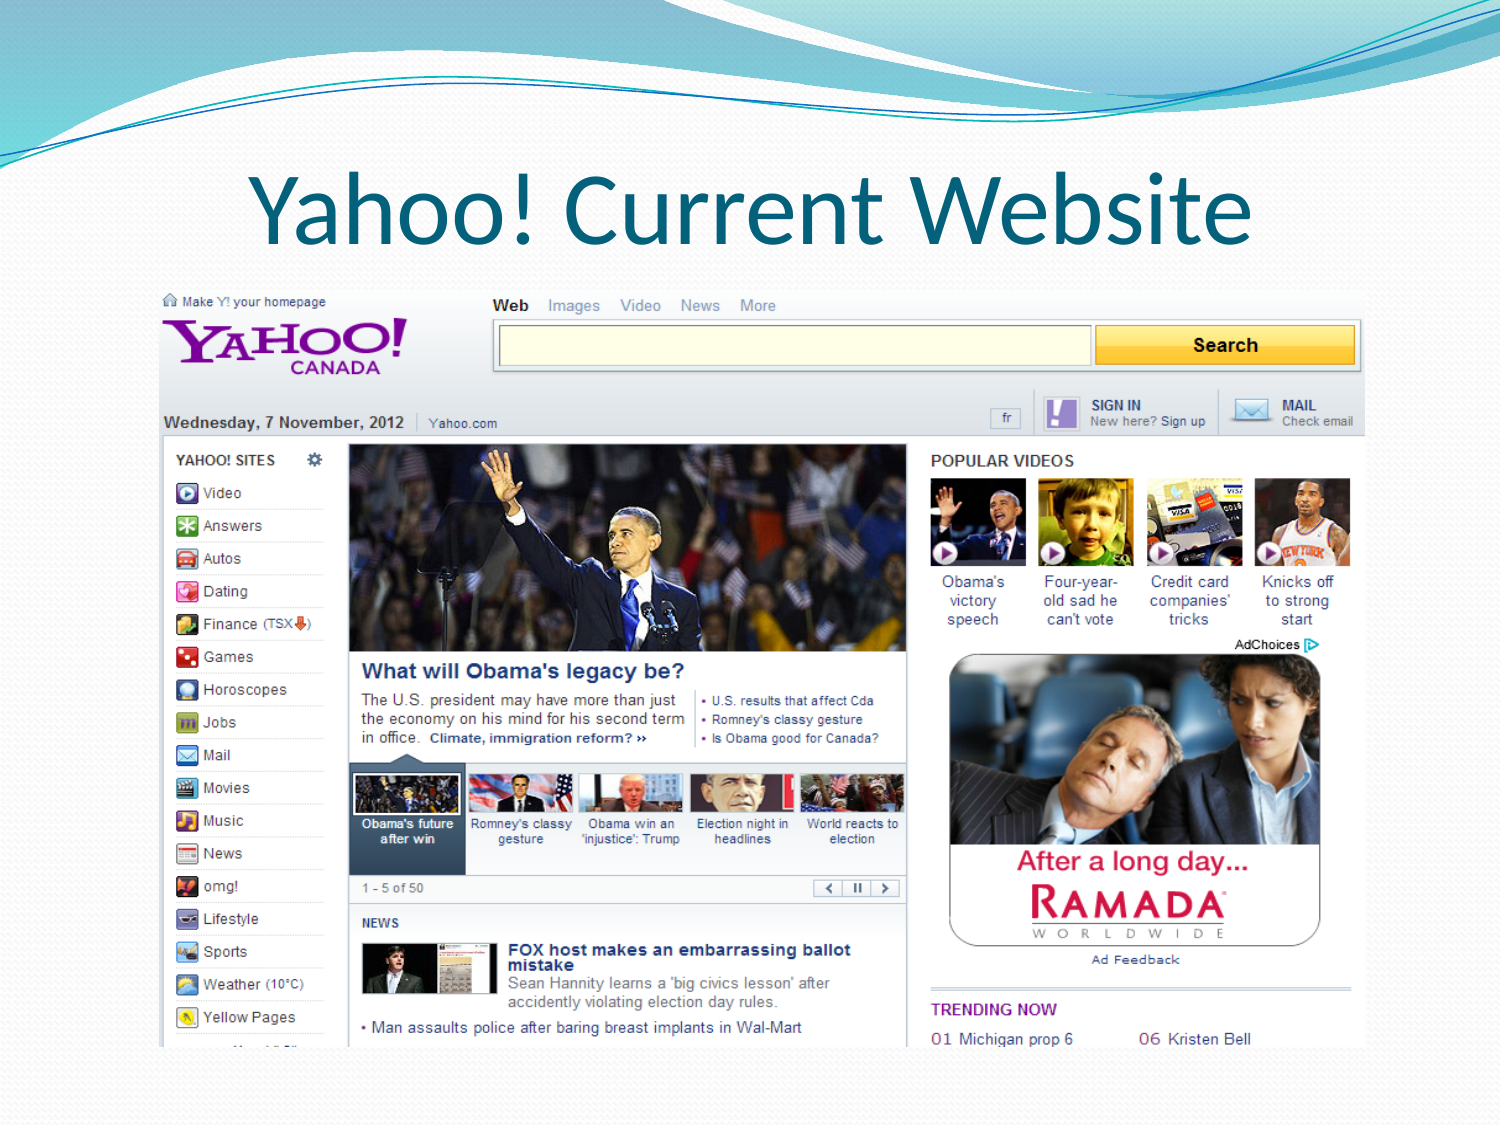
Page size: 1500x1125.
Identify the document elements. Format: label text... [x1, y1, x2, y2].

picture [159, 290, 1365, 1047]
title Yahoo! Current Website [76, 78, 1427, 266]
